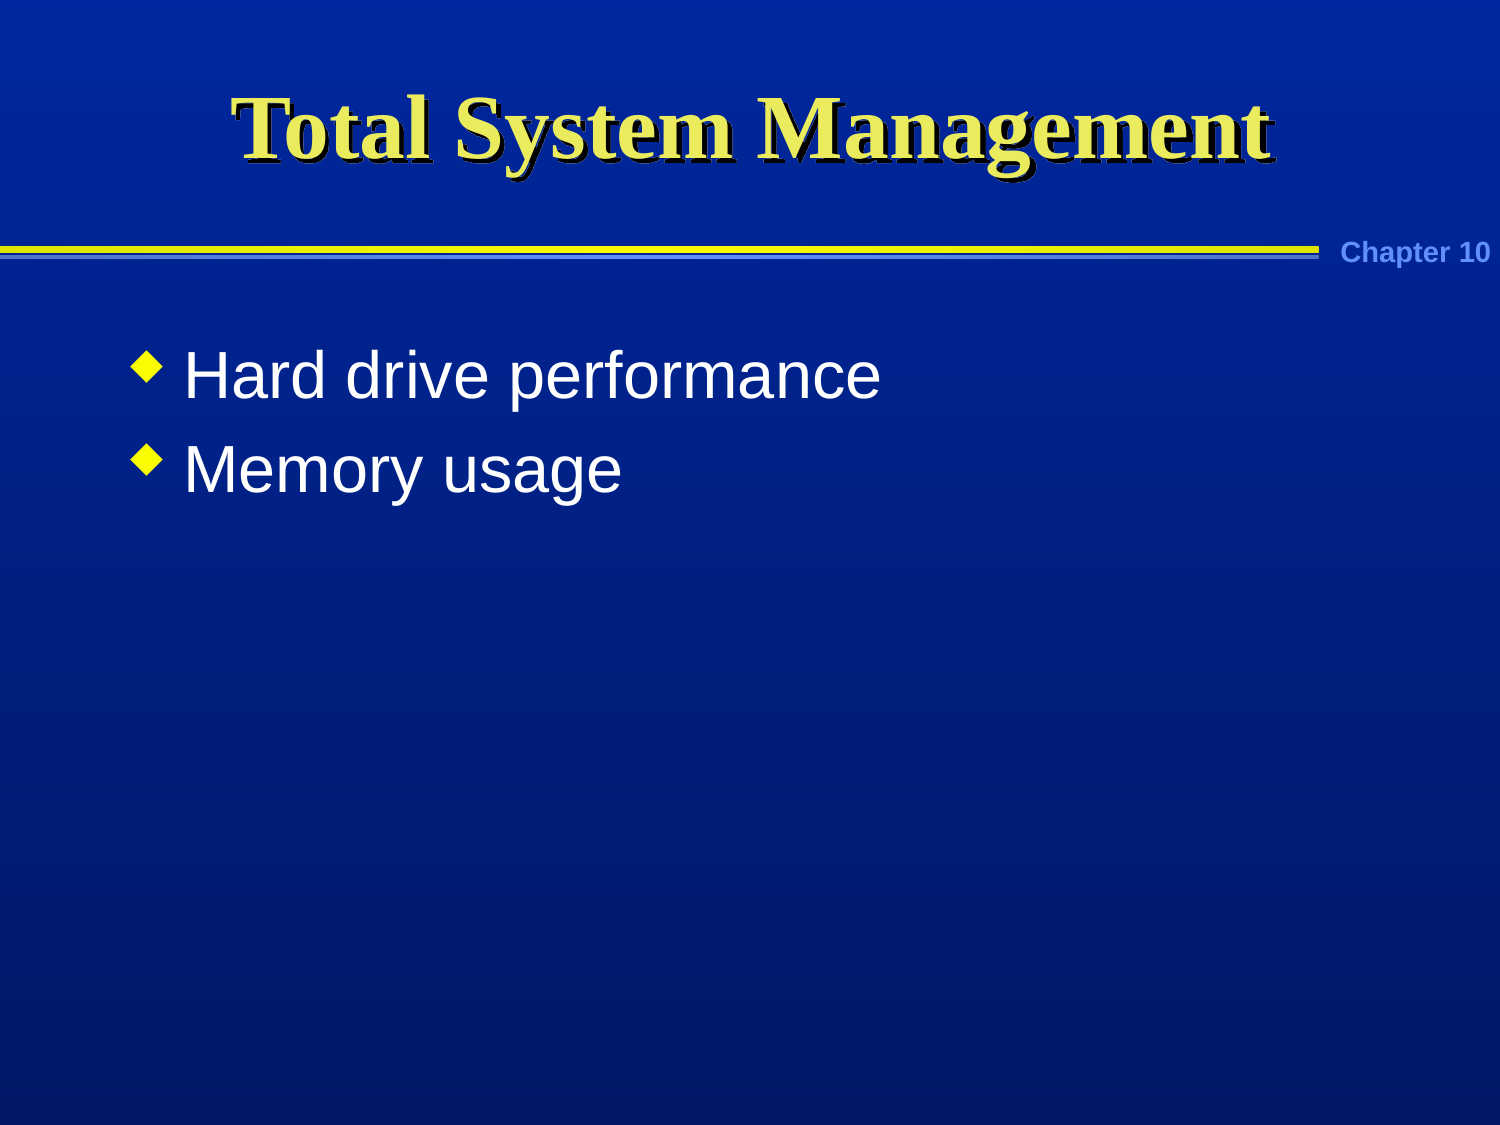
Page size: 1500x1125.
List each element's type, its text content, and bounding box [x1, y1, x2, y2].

title Total System Management [111, 27, 1392, 217]
list Hard drive performance Memory usage [111, 324, 1391, 1001]
